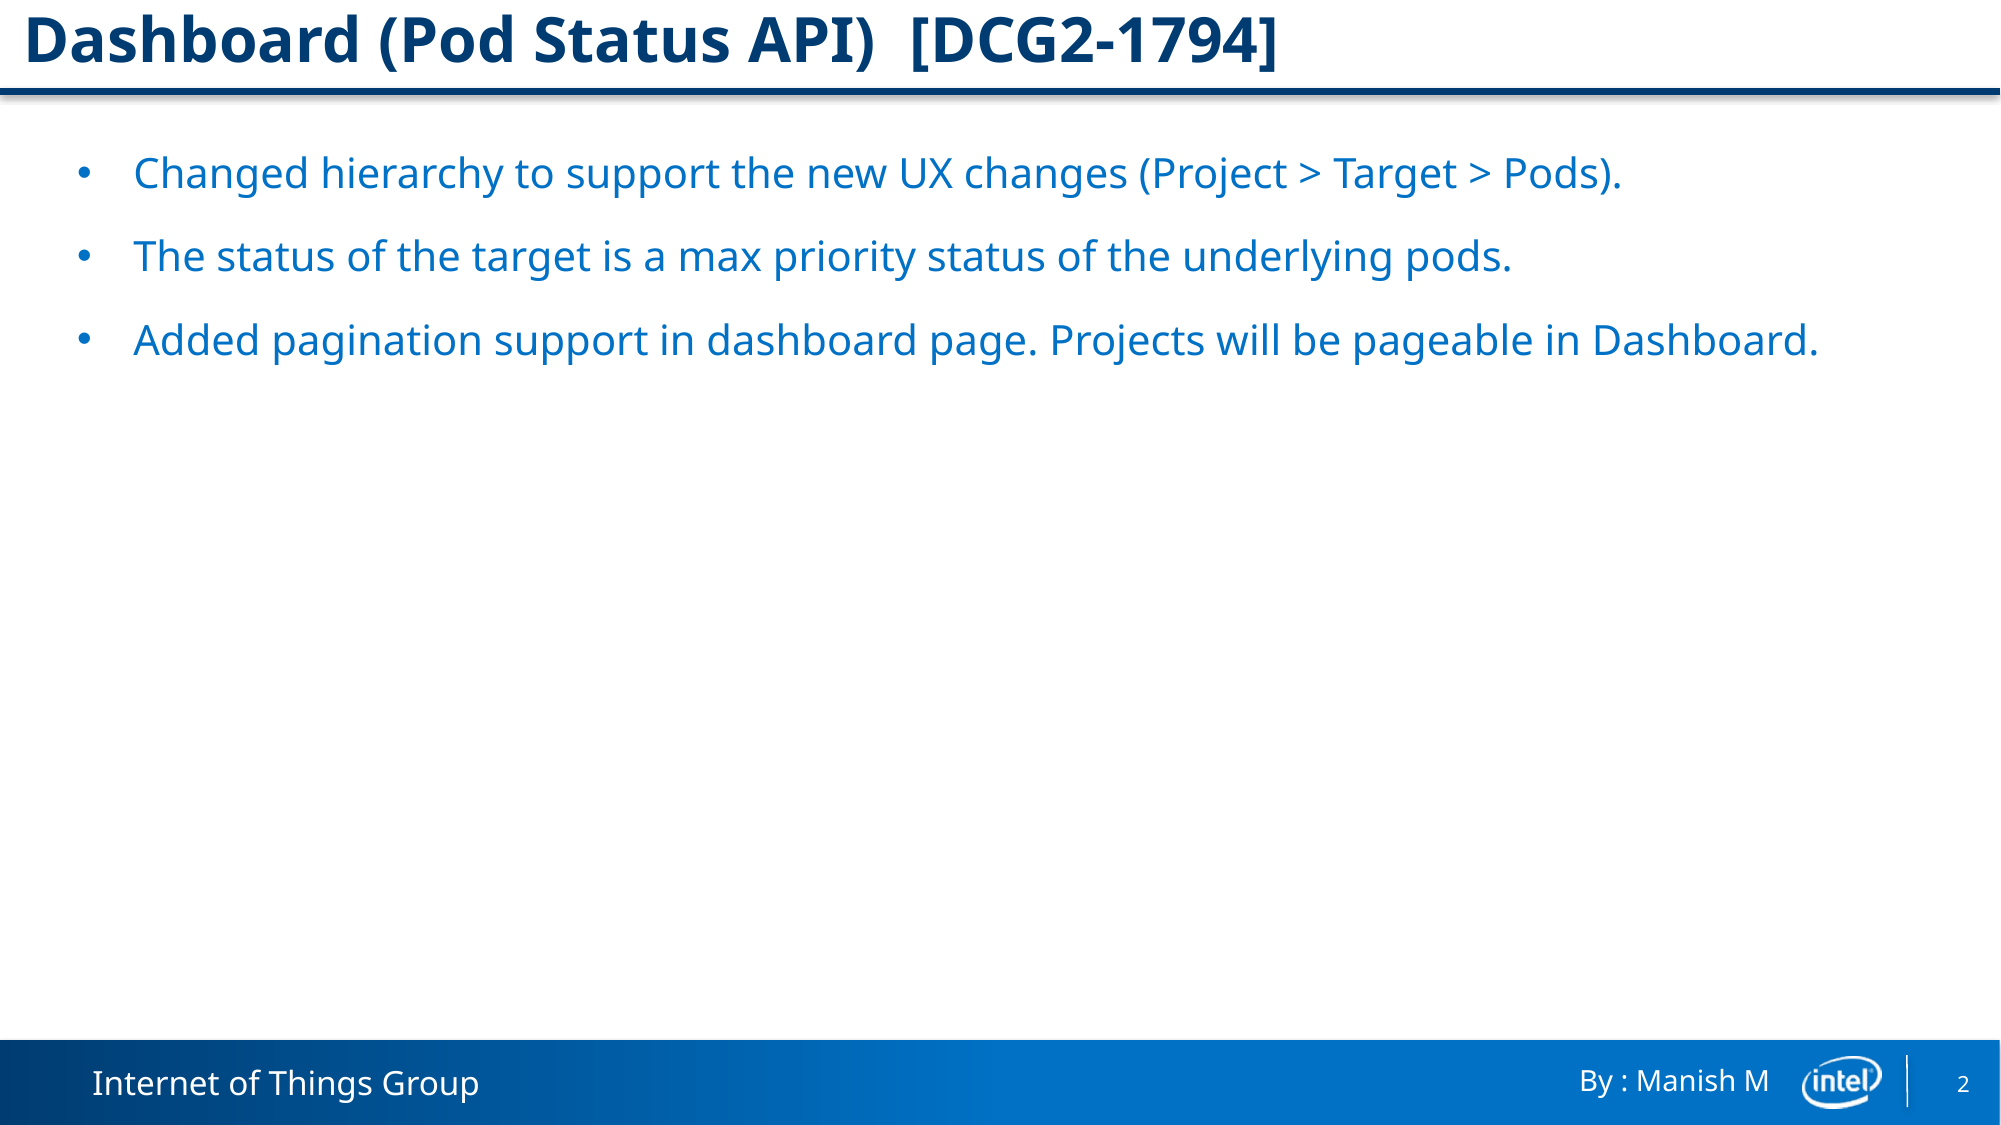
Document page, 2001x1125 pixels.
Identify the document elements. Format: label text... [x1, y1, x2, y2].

text_box Changed hierarchy to support the new UX changes (Project > Target > Pods). The status of the target is a max priority status of the underlying pods. Added pagination support in dashboard page. Projects will be pageable in Dashboard. [62, 139, 1970, 1059]
text_box By : Manish M [1579, 1062, 1795, 1108]
slide_number 2 [1503, 1059, 1970, 1116]
title Dashboard (Pod Status API) [DCG2-1794] [23, 0, 1824, 110]
